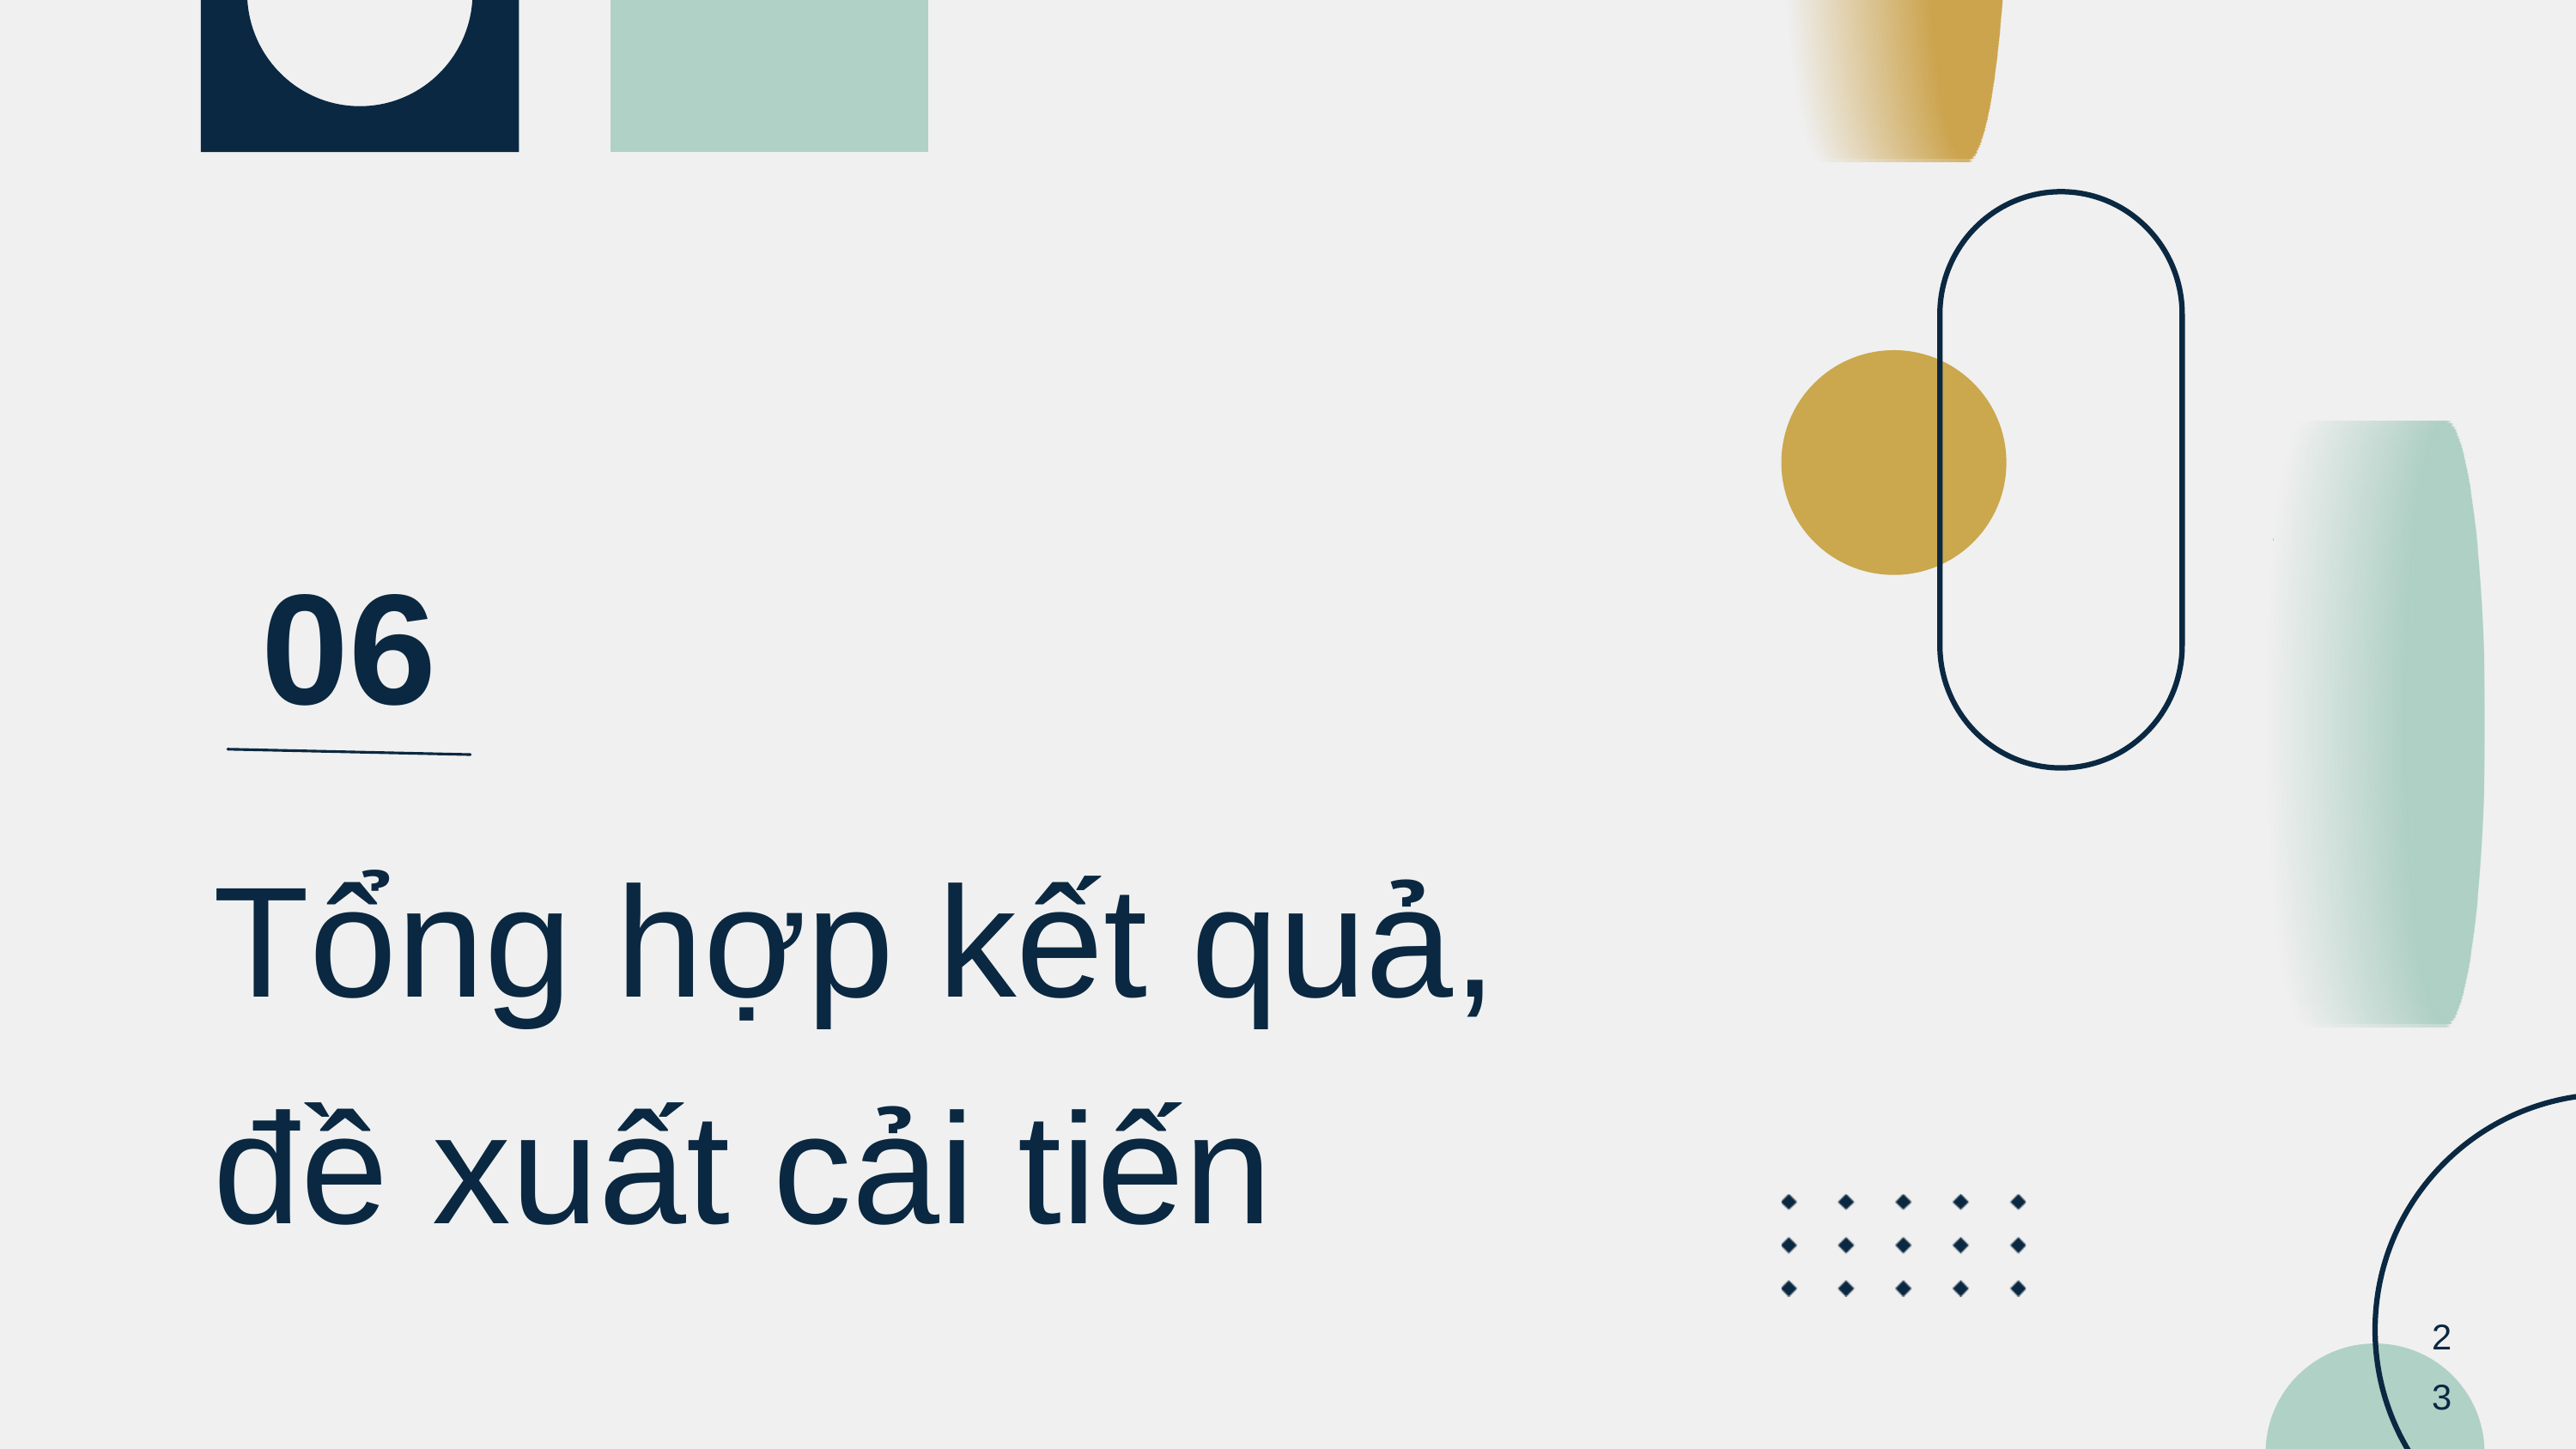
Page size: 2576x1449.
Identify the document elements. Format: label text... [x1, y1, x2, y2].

text_box [2372, 1094, 2576, 1449]
text_box [1781, 349, 1937, 575]
text_box [1781, 1194, 2026, 1297]
text_box [1781, 0, 2008, 162]
text_box [2379, 1343, 2485, 1449]
text_box 06 [213, 509, 484, 737]
text_box [1937, 189, 2185, 771]
text_box 23 [2431, 1296, 2453, 1417]
text_box [1943, 361, 2007, 564]
text_box [610, 0, 929, 152]
text_box [2265, 1343, 2403, 1449]
text_box [200, 0, 519, 153]
text_box Tổng hợp kết quả, đề xuất cải tiến [213, 801, 1521, 1255]
text_box [2265, 421, 2485, 1028]
